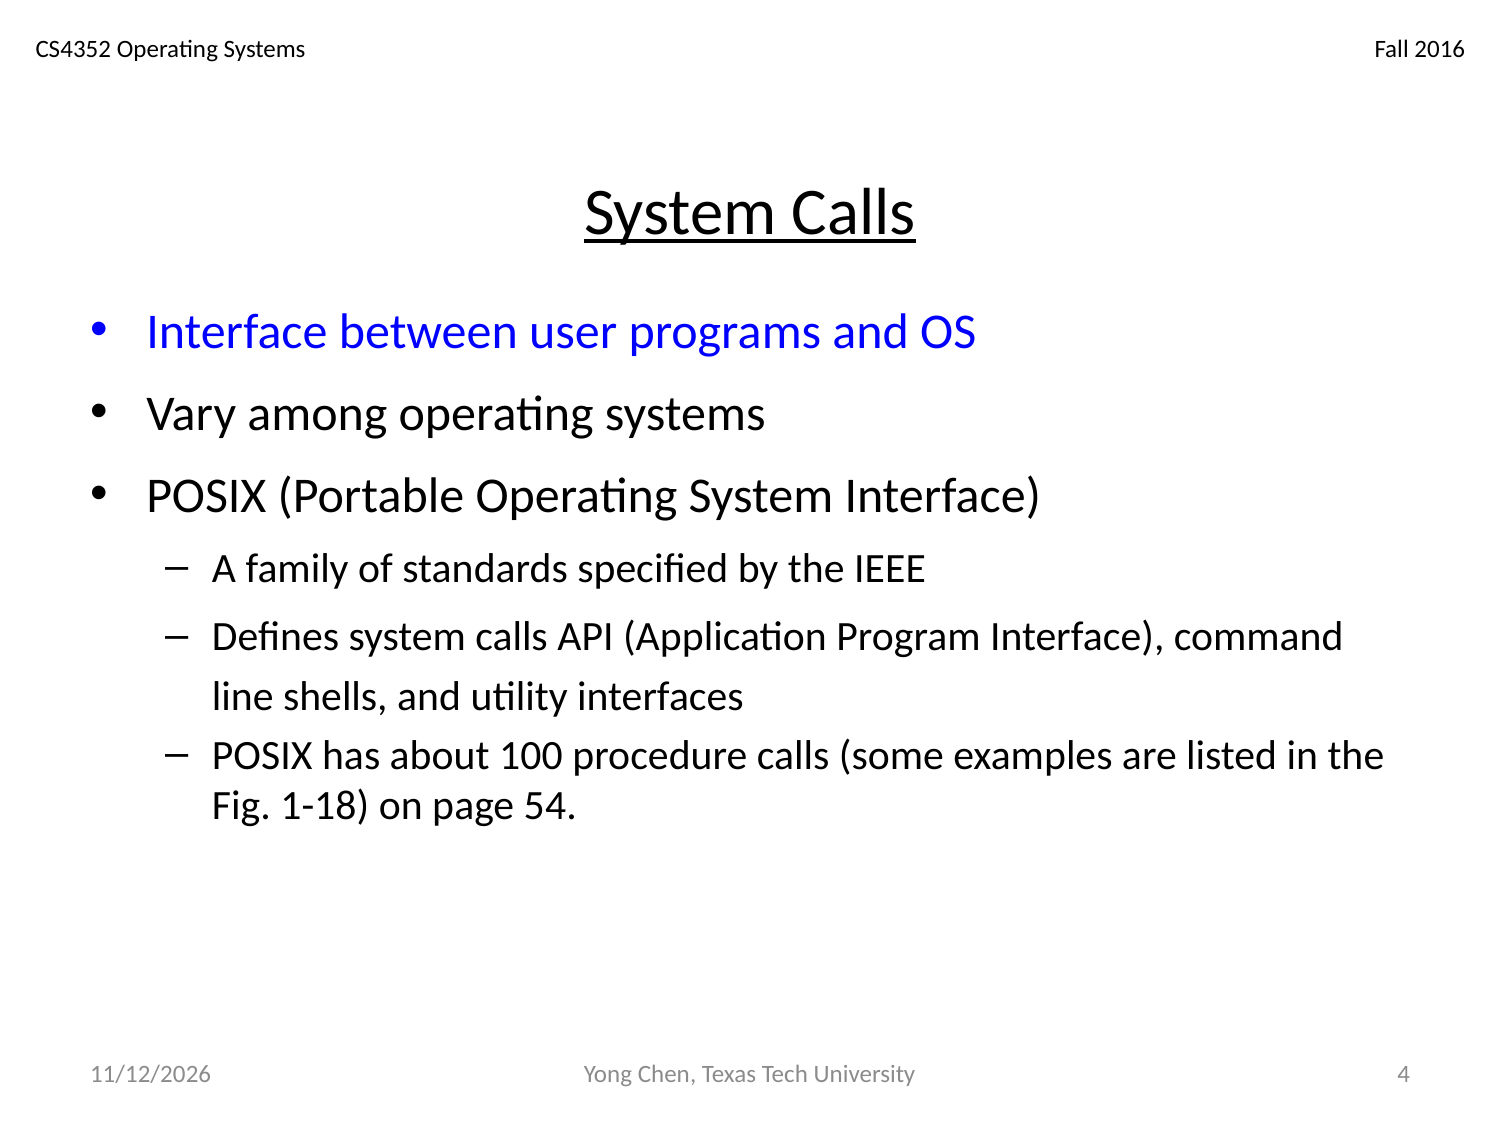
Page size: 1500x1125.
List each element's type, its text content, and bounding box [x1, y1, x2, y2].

title System Calls [75, 160, 1425, 263]
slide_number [75, 1042, 425, 1103]
footer Yong Chen, Texas Tech University [512, 1042, 988, 1103]
list Interface between user programs and OS Vary among operating systems POSIX (Portable Operating System Interface) A family of standards specified by the IEEE Defines system calls API (Application Program Interface), command line shells, and utility interfaces POSIX has about 100 procedure calls (some examples are listed in the Fig. 1-18) on page 54. [75, 279, 1425, 1029]
slide_number 4 [1074, 1042, 1425, 1103]
